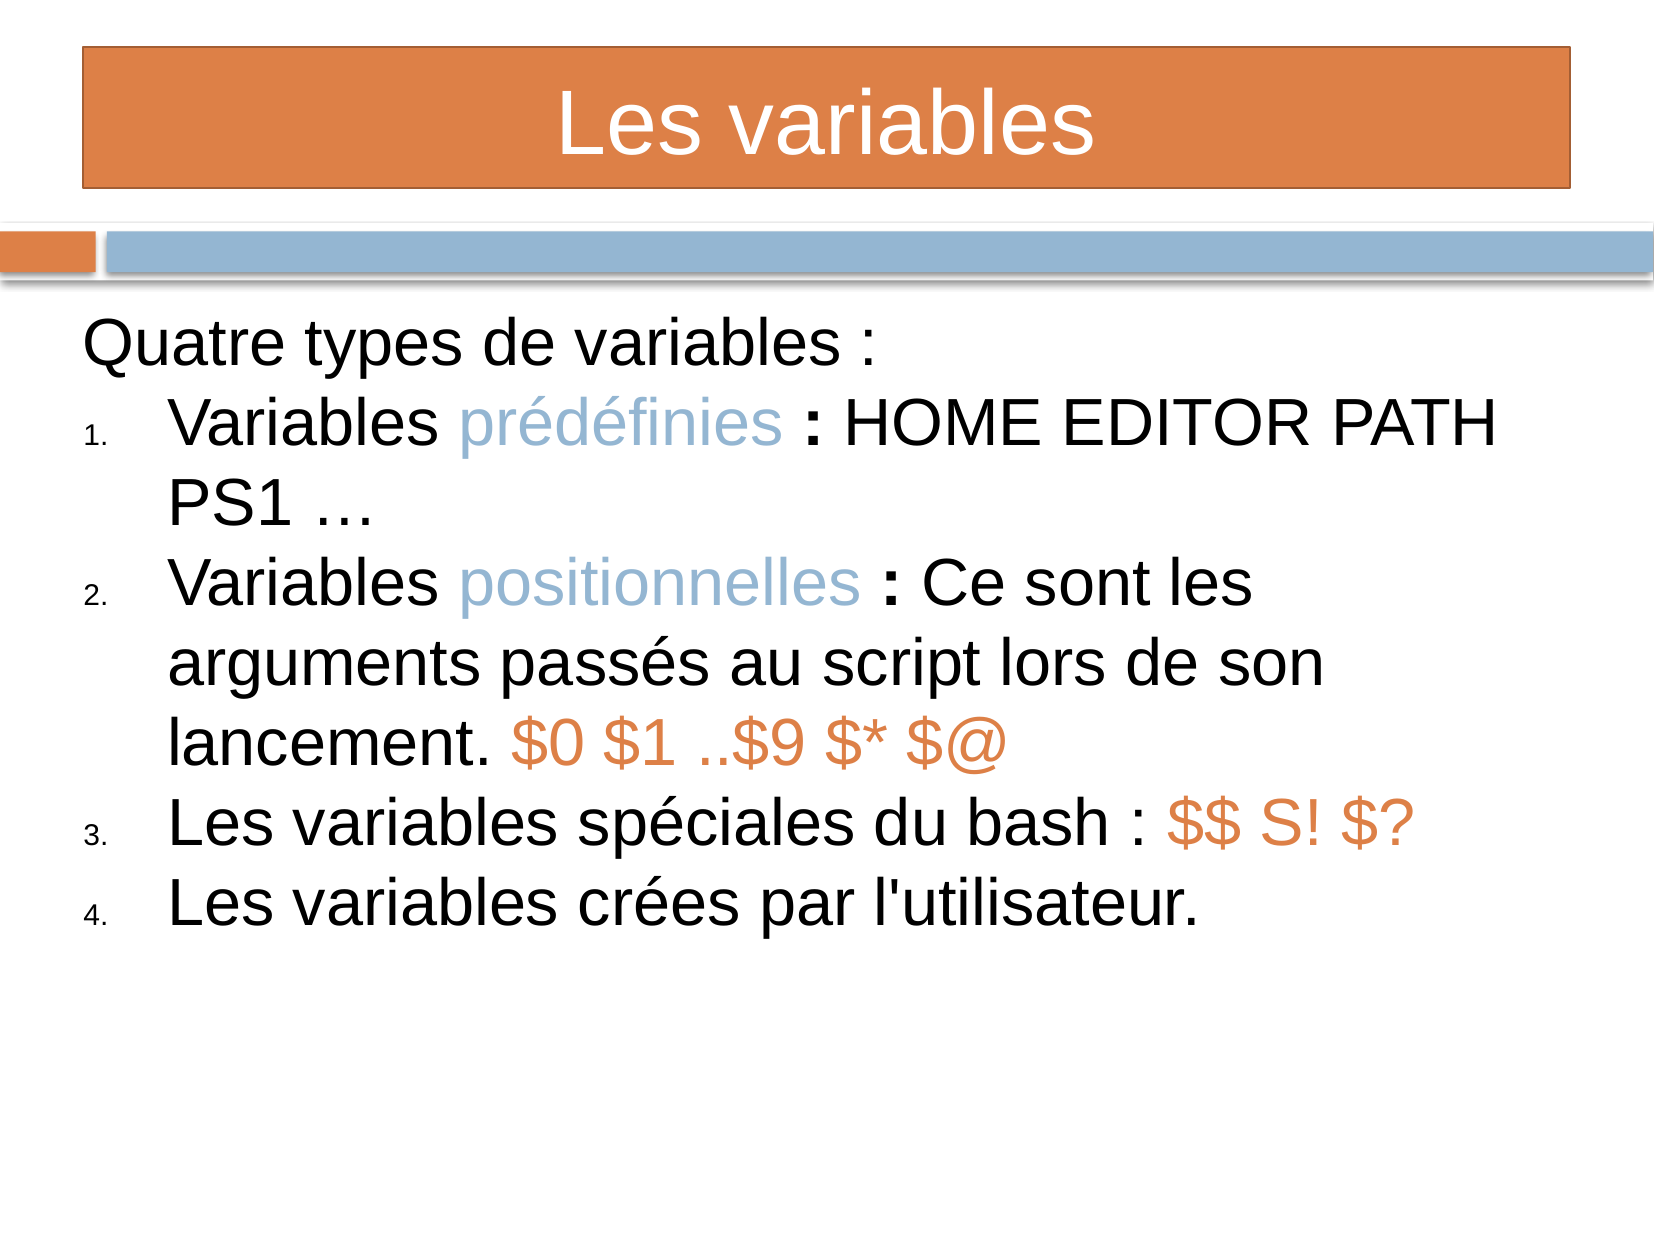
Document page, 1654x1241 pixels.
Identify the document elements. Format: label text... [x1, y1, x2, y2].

text_box Les variables [82, 46, 1571, 189]
text_box Quatre types de variables : Variables prédéfinies : HOME EDITOR PATH PS1 … Variables positionnelles : Ce sont les arguments passés au script lors de son lancement. $0 $1 ..$9 $* $@ Les variables spéciales du bash : $$ S! $? Les variables crées par l'utilisateur. [82, 299, 1571, 1018]
